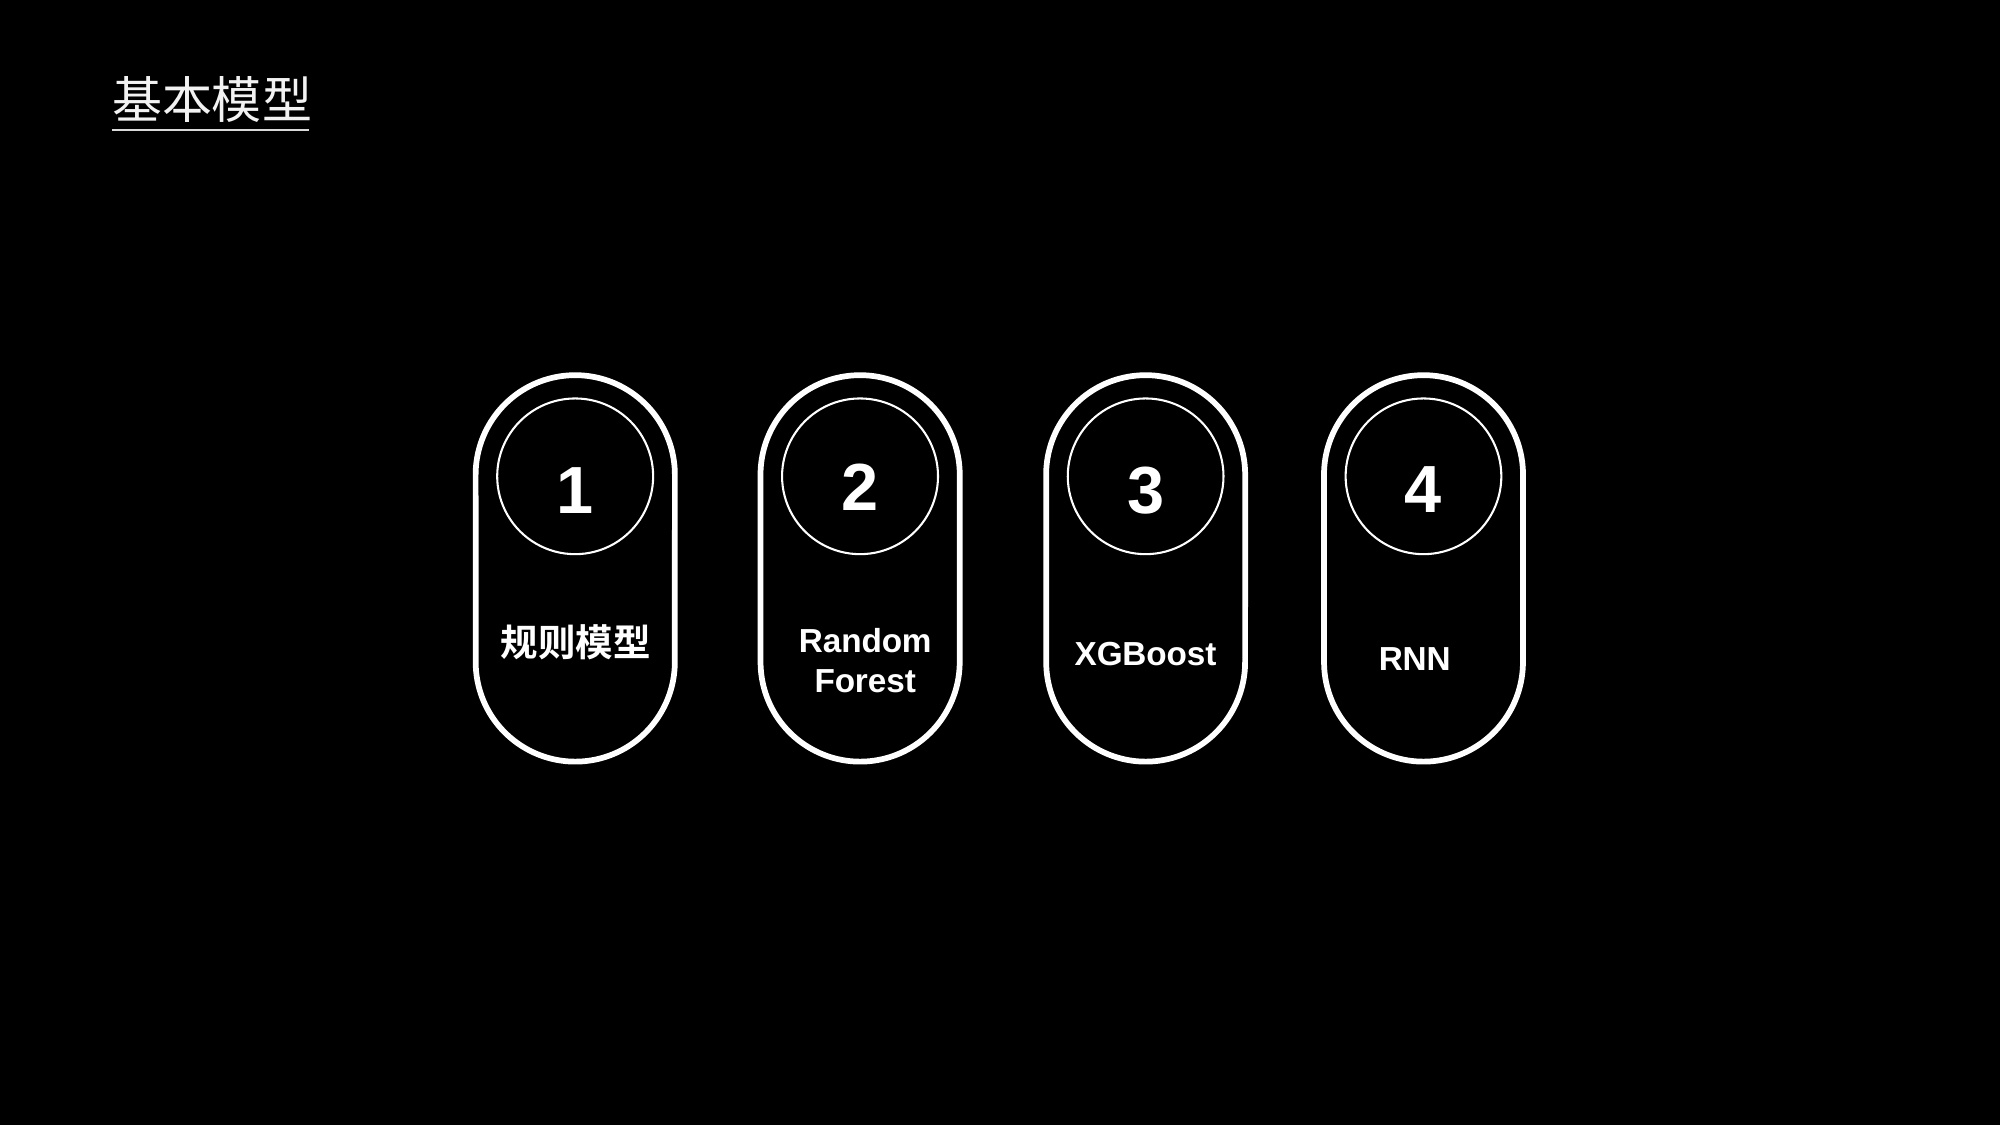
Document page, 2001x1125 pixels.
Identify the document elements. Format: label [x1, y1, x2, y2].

text_box [760, 375, 960, 762]
text_box [1046, 375, 1246, 762]
text_box [475, 375, 675, 762]
text_box [97, 61, 350, 138]
text_box [1323, 375, 1523, 762]
